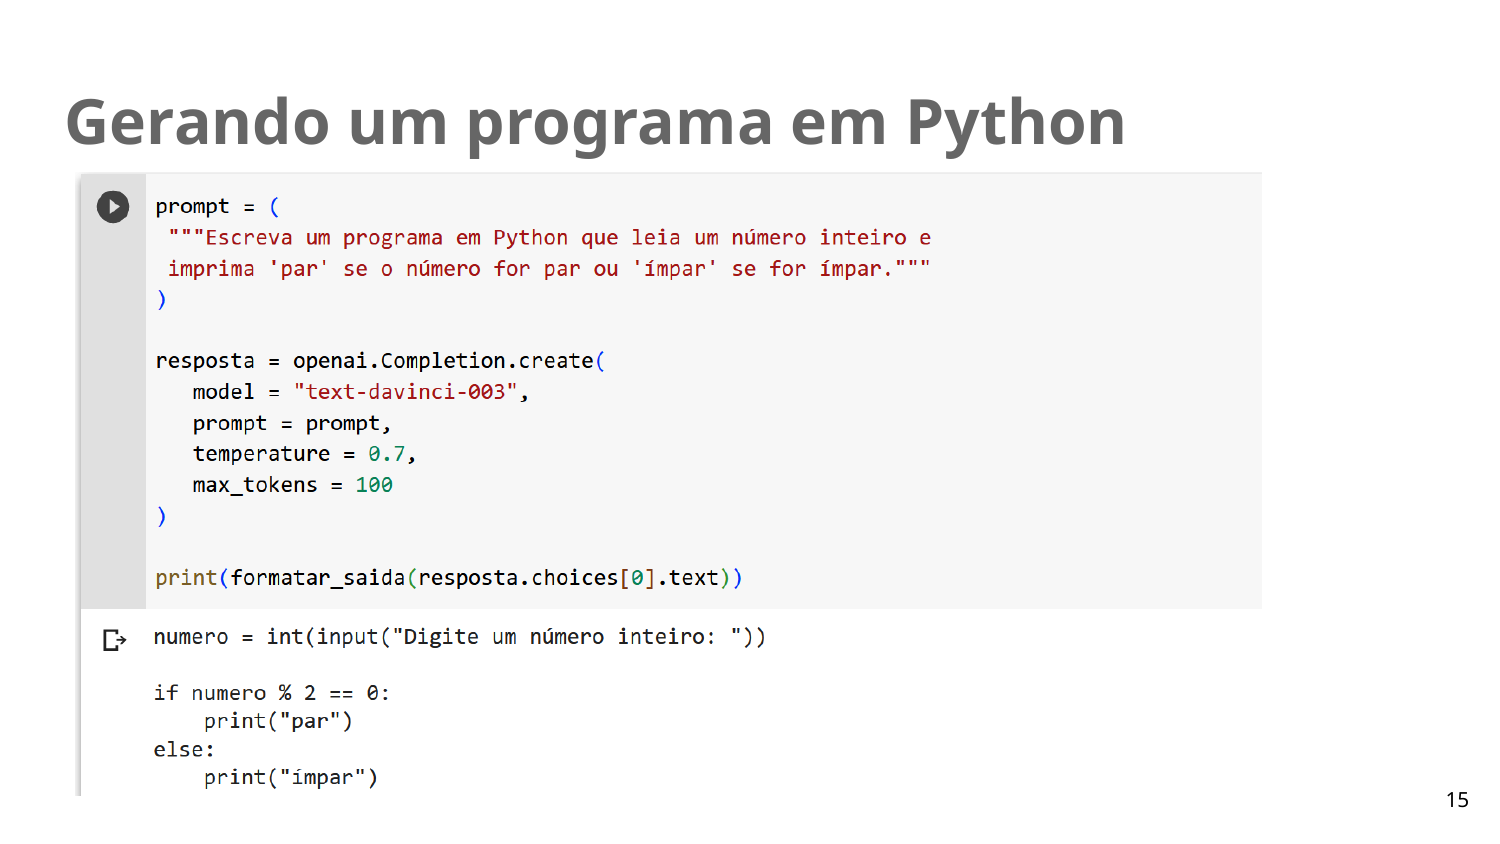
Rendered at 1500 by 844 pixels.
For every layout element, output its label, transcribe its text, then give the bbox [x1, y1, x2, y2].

title Gerando um programa em Python [49, 67, 1448, 173]
slide_number 15 [1394, 769, 1484, 834]
picture [75, 172, 1262, 796]
